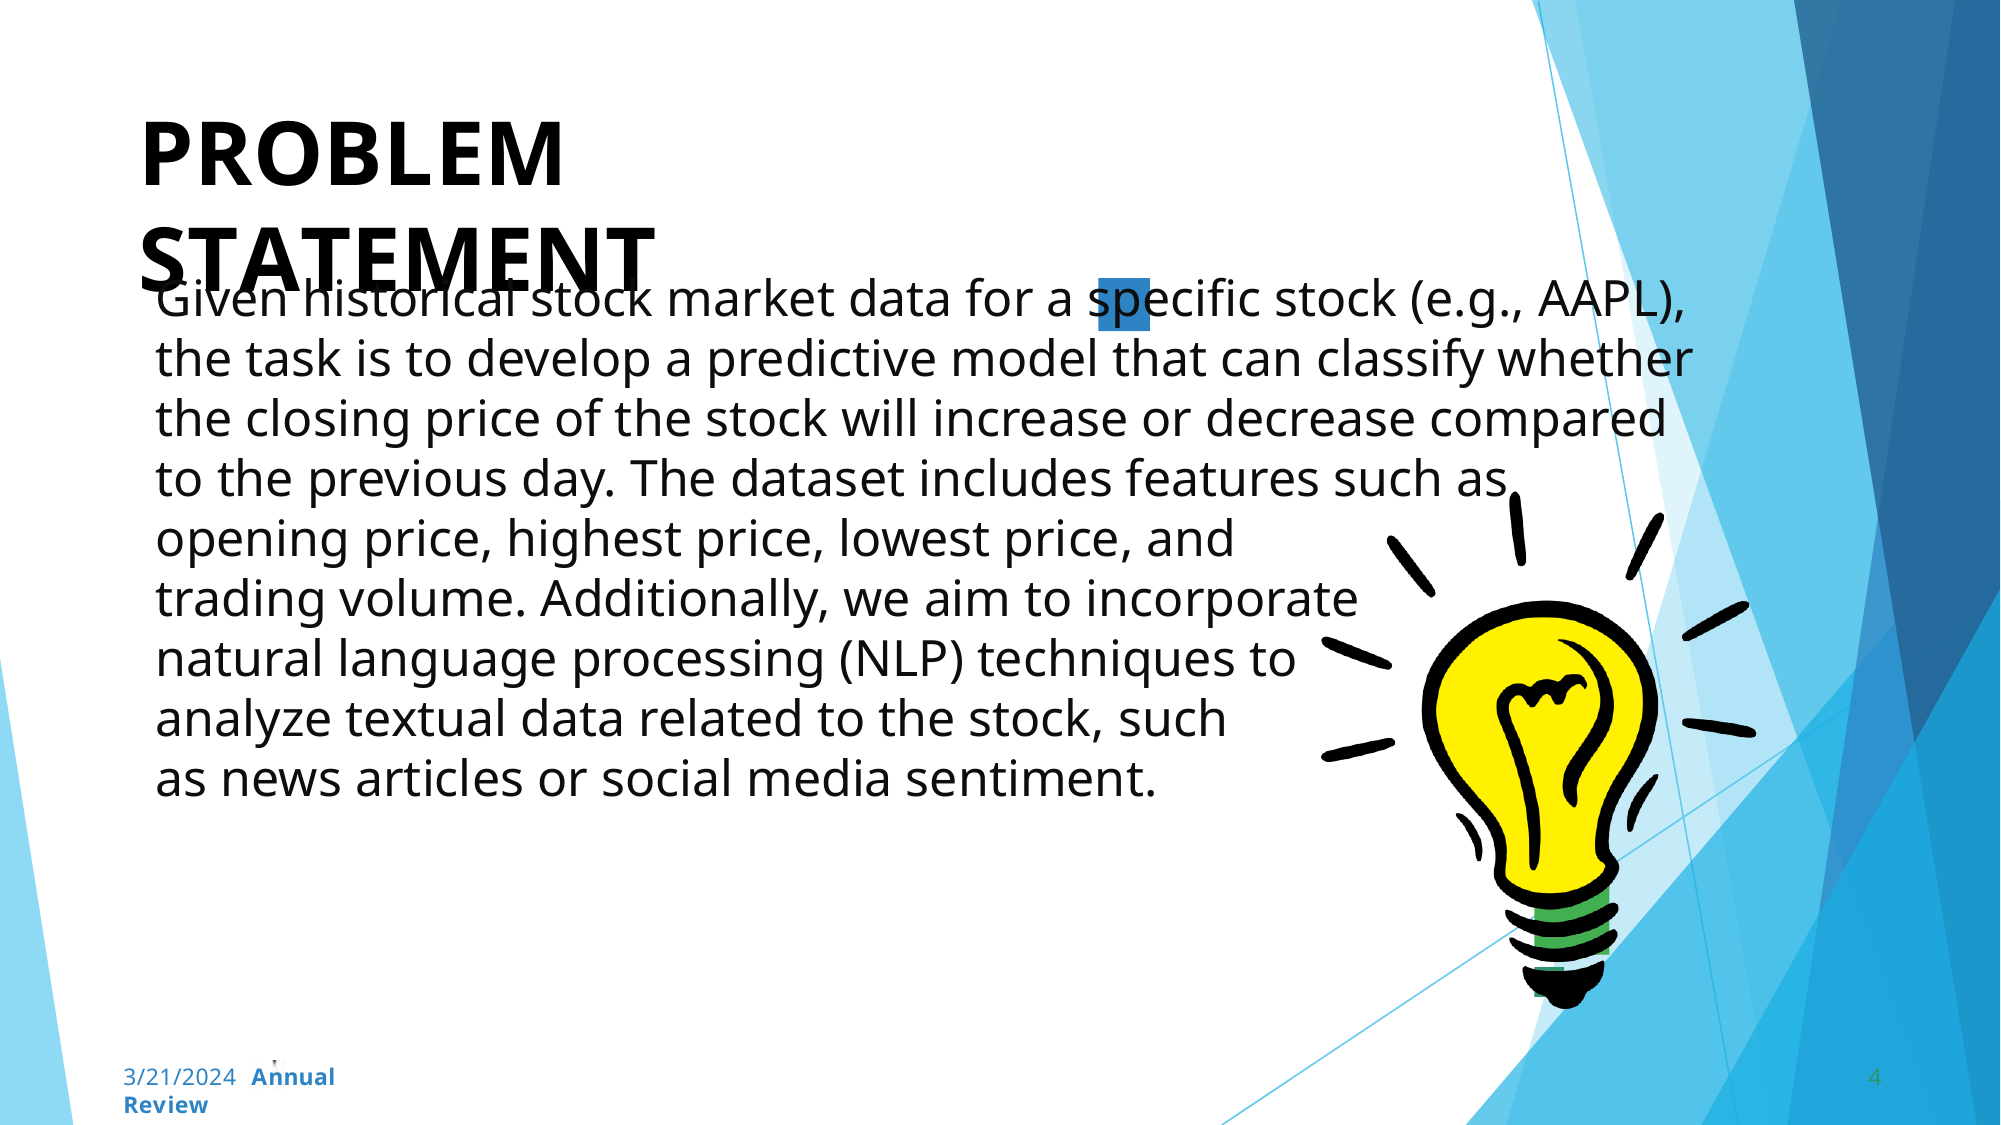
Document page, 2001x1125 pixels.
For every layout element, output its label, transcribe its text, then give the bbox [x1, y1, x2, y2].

text_box Given historical stock market data for a specific stock (e.g., AAPL), the task is to develop a predictive model that can classify whether the closing price of the stock will increase or decrease compared to the previous day. The dataset includes features such as opening price, highest price, lowest price, and trading volume. Additionally, we aim to incorporate natural language processing (NLP) techniques to analyze textual data related to the stock, such as news articles or social media sentiment. [141, 259, 1742, 814]
slide_number 4 [1862, 1061, 1888, 1125]
text_box 3/21/2024 Annual Review [121, 1103, 417, 1118]
picture [110, 1060, 463, 1094]
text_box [1310, 480, 1765, 1016]
title PROBLEM STATEMENT [136, 94, 1062, 310]
